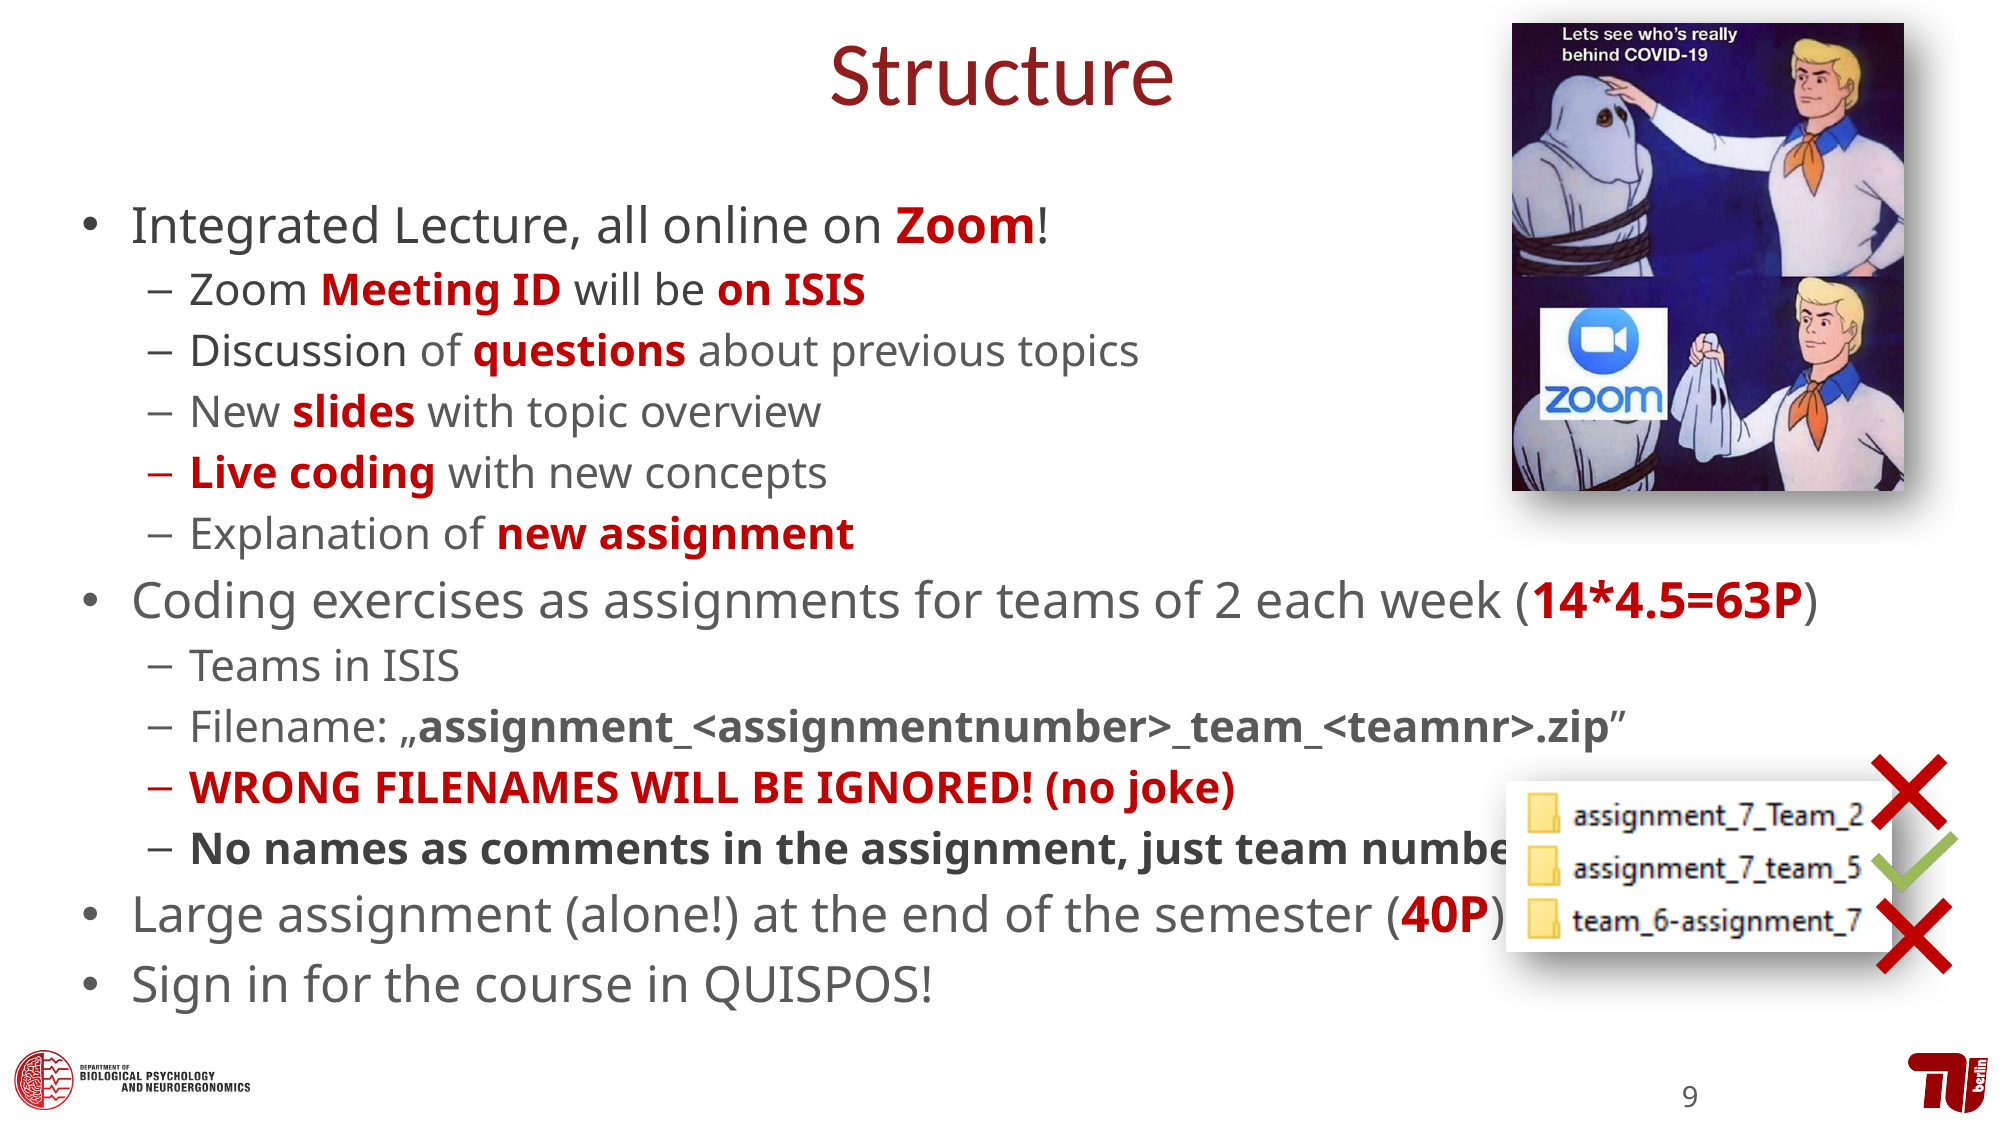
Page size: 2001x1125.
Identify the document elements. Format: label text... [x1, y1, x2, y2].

picture [1908, 1053, 1988, 1113]
picture [1506, 740, 1966, 989]
list Integrated Lecture, all online on Zoom! Zoom Meeting ID will be on ISIS Discussion of questions about previous topics New slides with topic overview Live coding with new concepts Explanation of new assignment Coding exercises as assignments for teams of 2 each week (14*4.5=63P) Teams in ISIS Filename: „assignment_<assignmentnumber>_team_<teamnr>.zip” WRONG FILENAMES WILL BE IGNORED! (no joke) No names as comments in the assignment, just team number! Large assignment (alone!) at the end of the semester (40P) Sign in for the course in QUISPOS! [66, 185, 1950, 1030]
title Structure [220, 0, 1787, 152]
picture [1511, 23, 1905, 491]
picture [14, 1050, 250, 1110]
